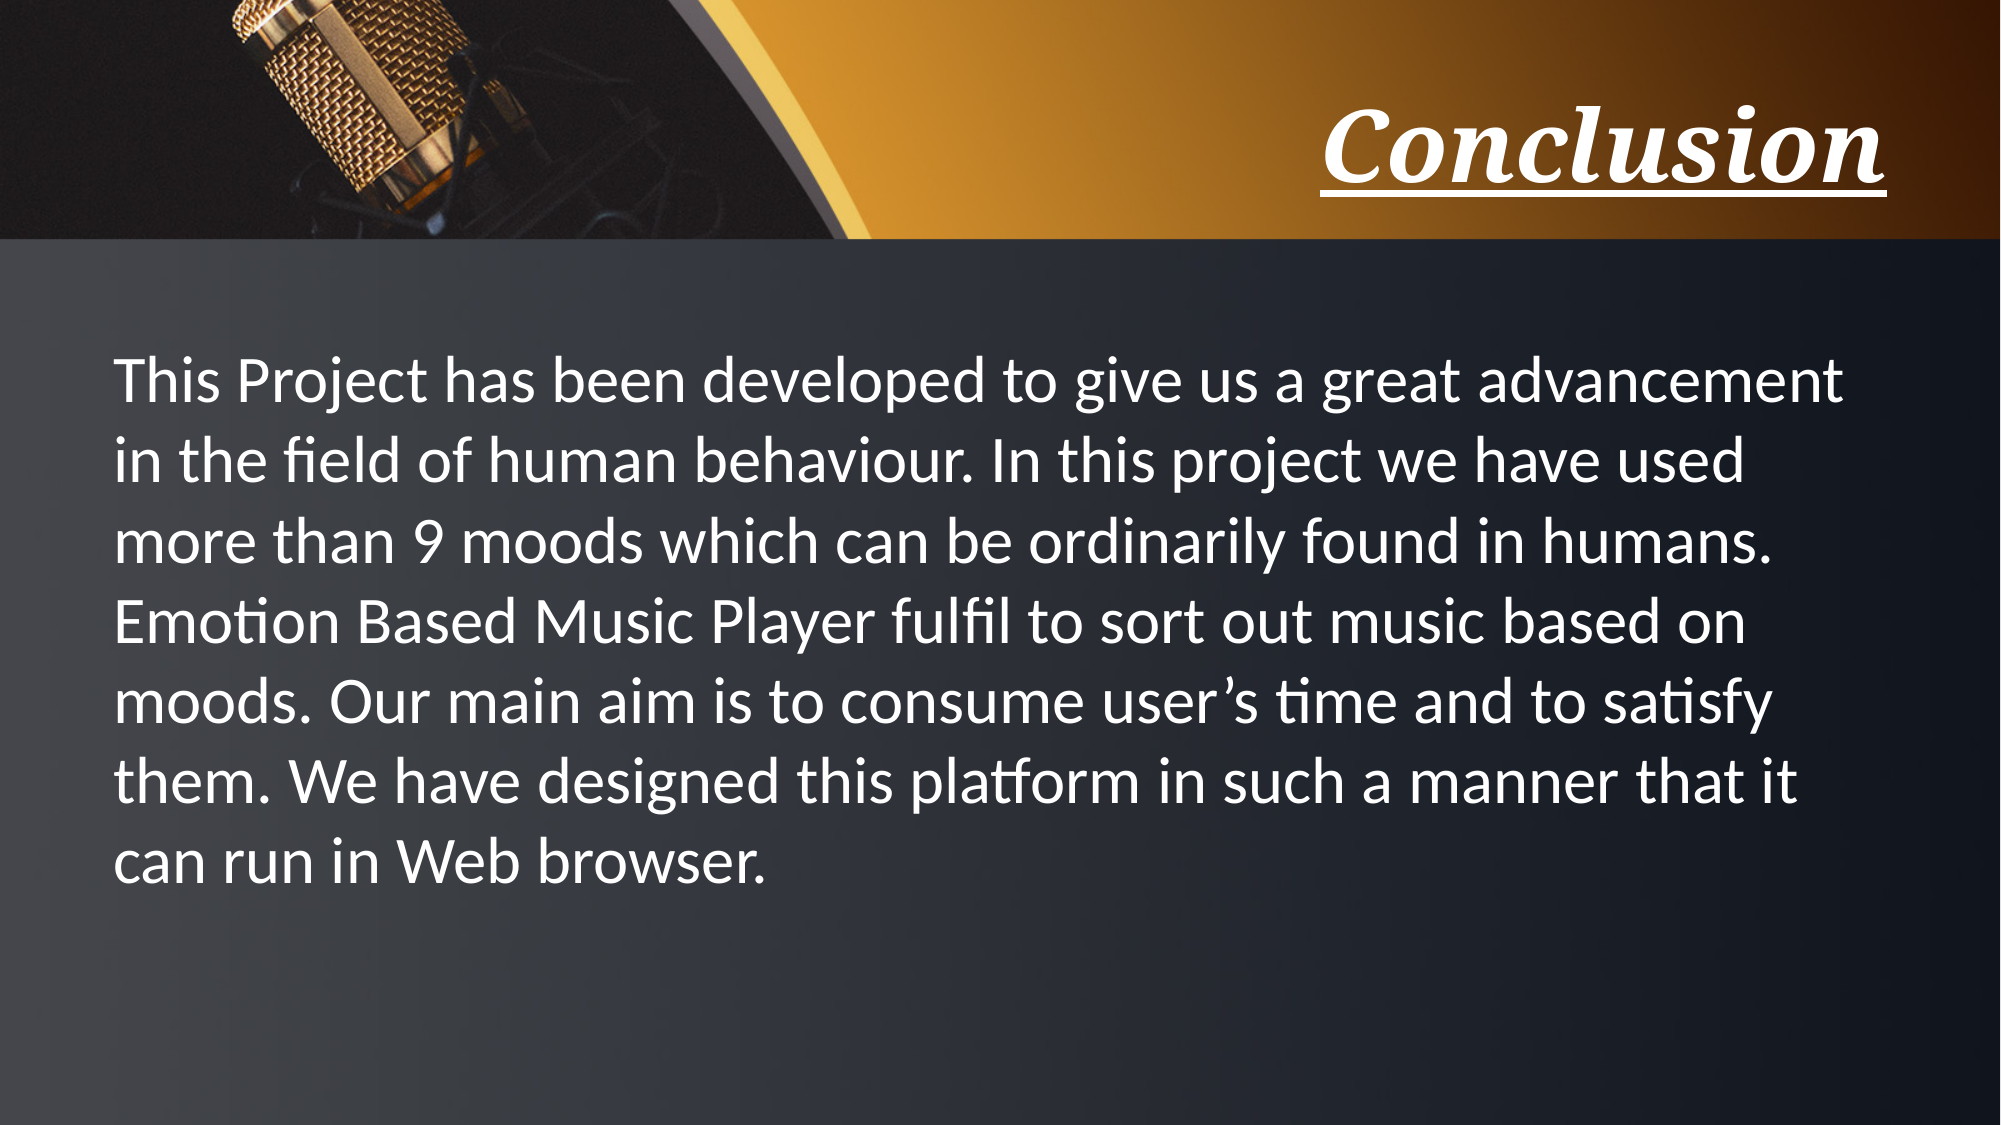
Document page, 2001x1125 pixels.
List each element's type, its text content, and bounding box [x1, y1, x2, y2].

title Conclusion [98, 61, 1902, 224]
list This Project has been developed to give us a great advancement in the field of human behaviour. In this project we have used more than 9 moods which can be ordinarily found in humans. Emotion Based Music Player fulfil to sort out music based on moods. Our main aim is to consume user’s time and to satisfy them. We have designed this platform in such a manner that it can run in Web browser. [98, 328, 1902, 1031]
picture [0, 0, 2001, 1125]
